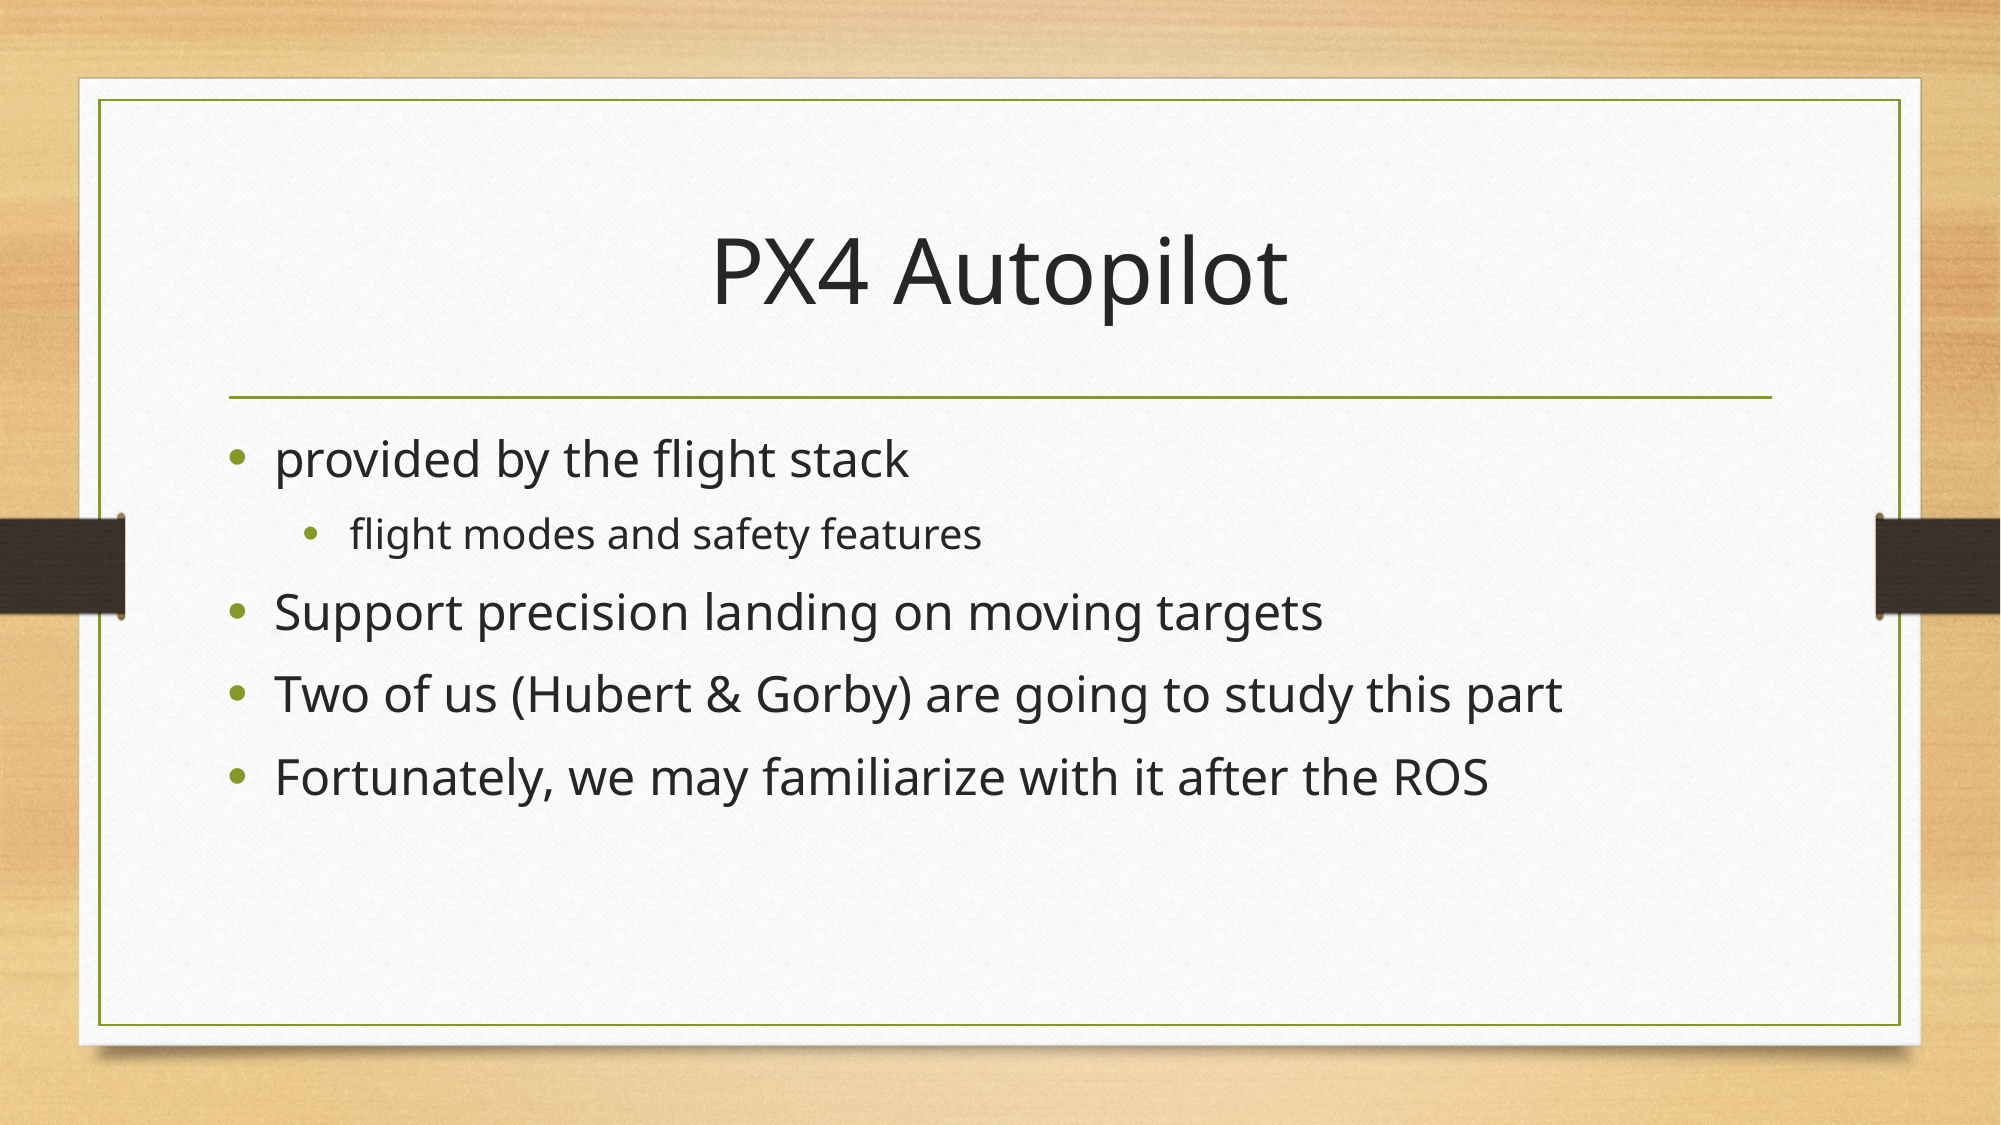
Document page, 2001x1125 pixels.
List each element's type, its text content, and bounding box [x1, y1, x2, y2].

title PX4 Autopilot [212, 161, 1788, 375]
picture [0, 0, 2001, 1125]
list provided by the flight stack flight modes and safety features Support precision landing on moving targets Two of us (Hubert & Gorby) are going to study this part Fortunately, we may familiarize with it after the ROS [212, 419, 1788, 964]
